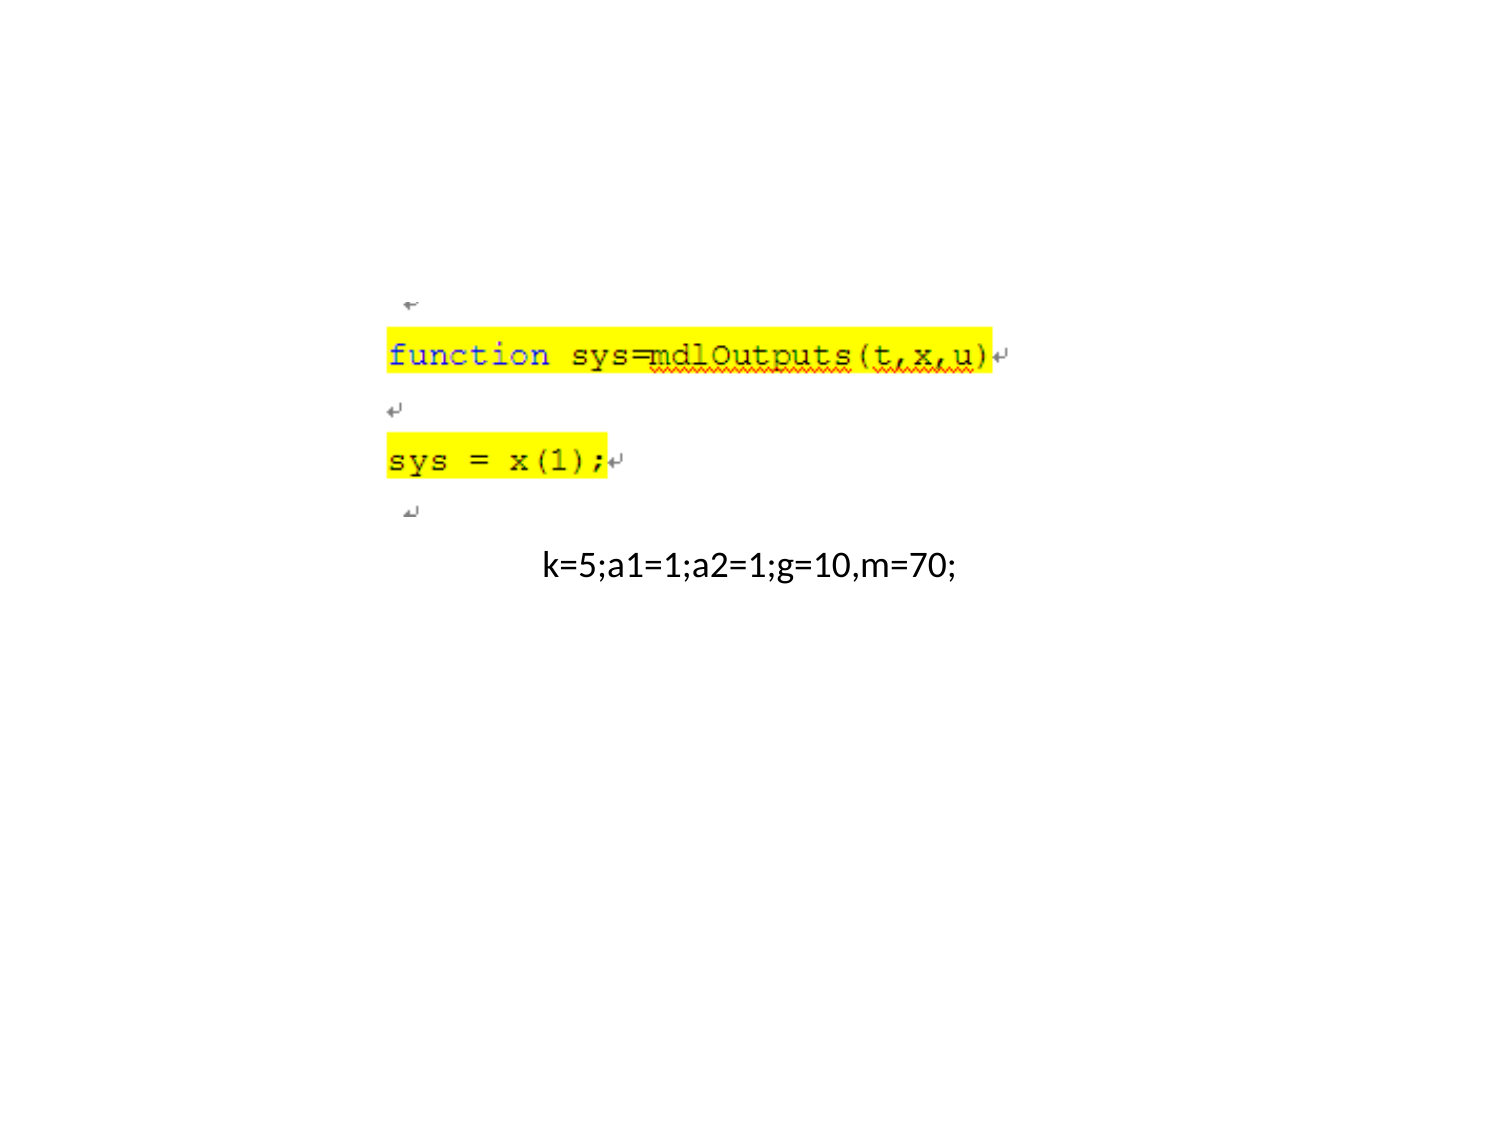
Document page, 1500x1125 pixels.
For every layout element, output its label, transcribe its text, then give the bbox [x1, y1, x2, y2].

picture [381, 302, 1500, 518]
text_box k=5;a1=1;a2=1;g=10,m=70; [527, 532, 973, 592]
